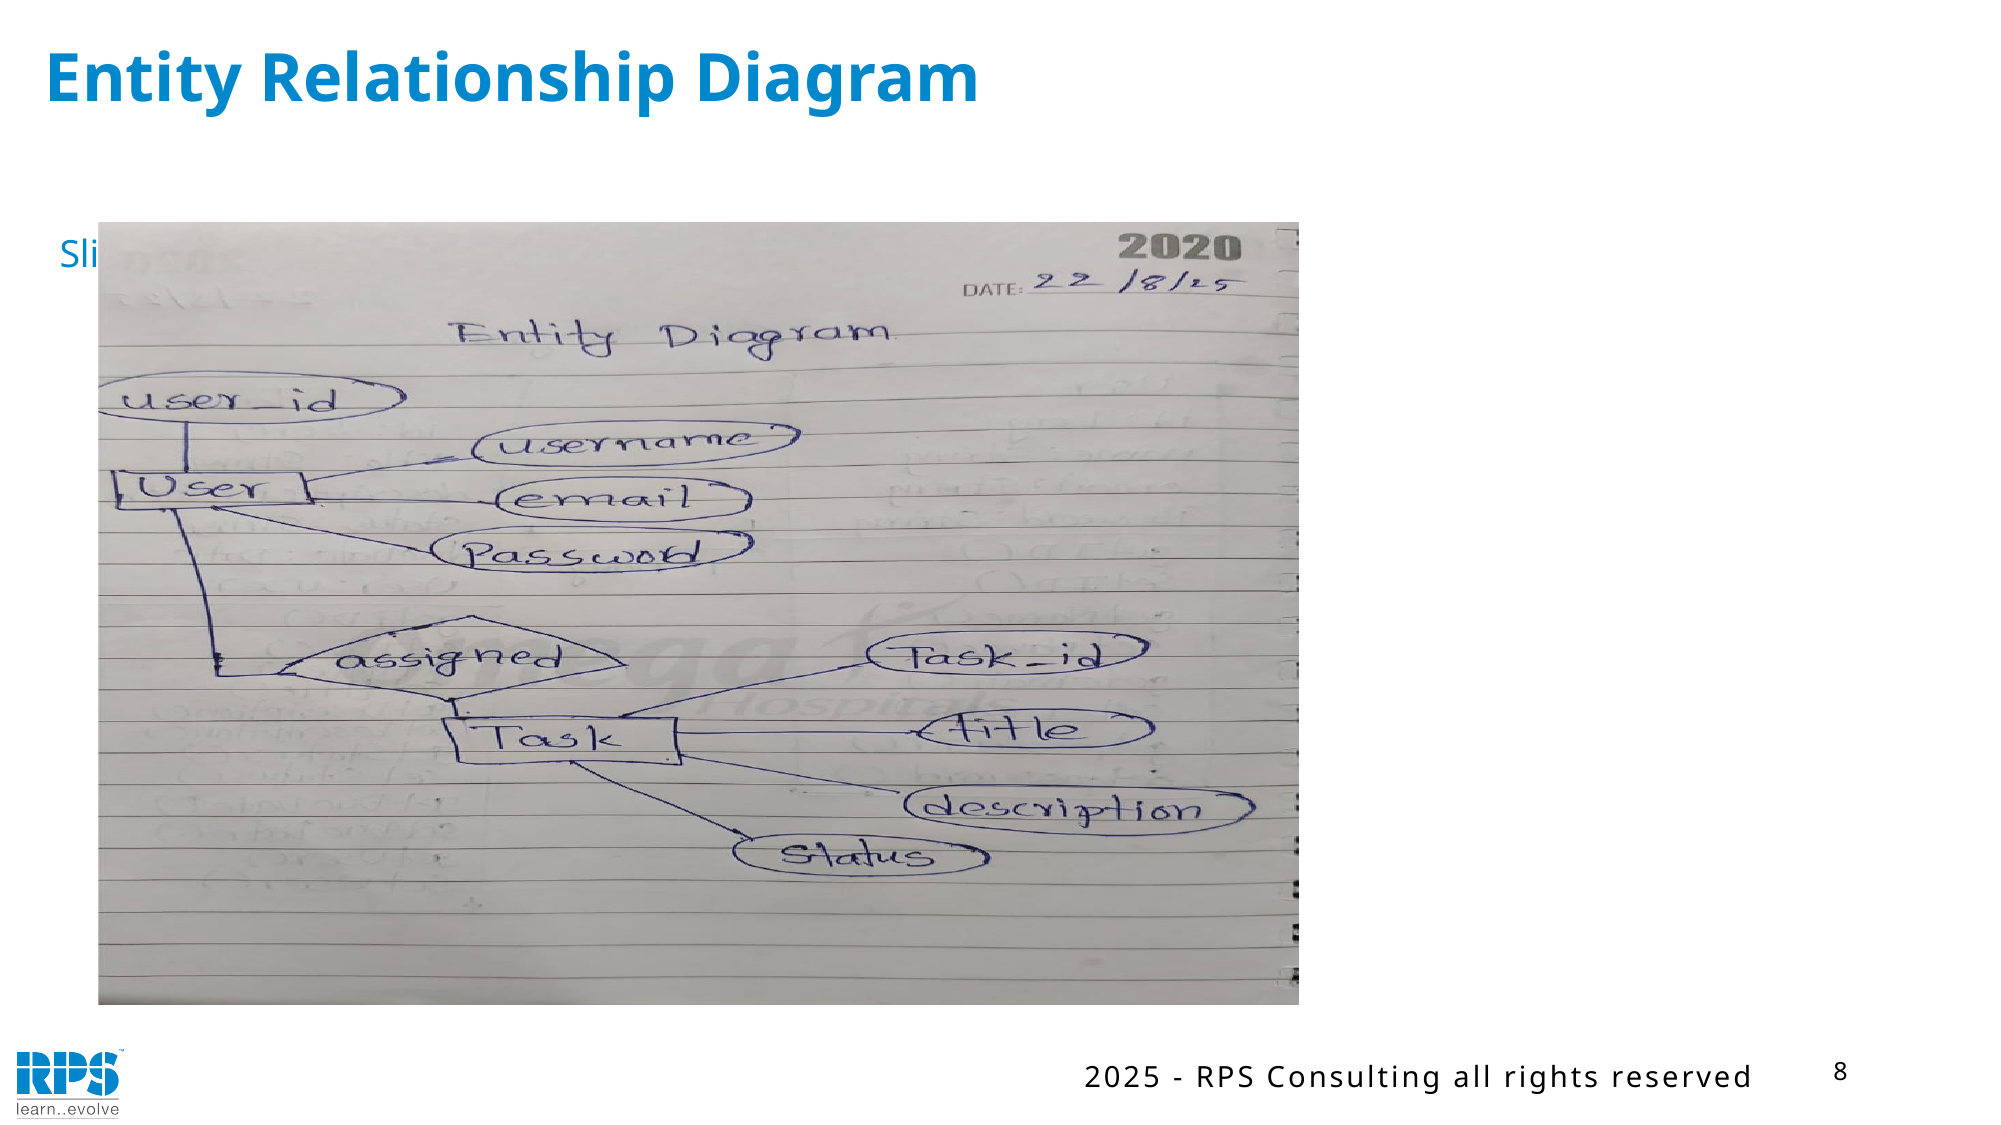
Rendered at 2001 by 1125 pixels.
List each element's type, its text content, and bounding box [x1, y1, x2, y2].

picture [17, 1048, 125, 1120]
slide_number 8 [1412, 1042, 1863, 1103]
text_box 2025 - RPS Consulting all rights reserved [725, 1052, 1412, 1094]
picture [97, 221, 1299, 1005]
text_box Slide details here [44, 222, 97, 282]
text_box Entity Relationship Diagram [44, 34, 1703, 115]
